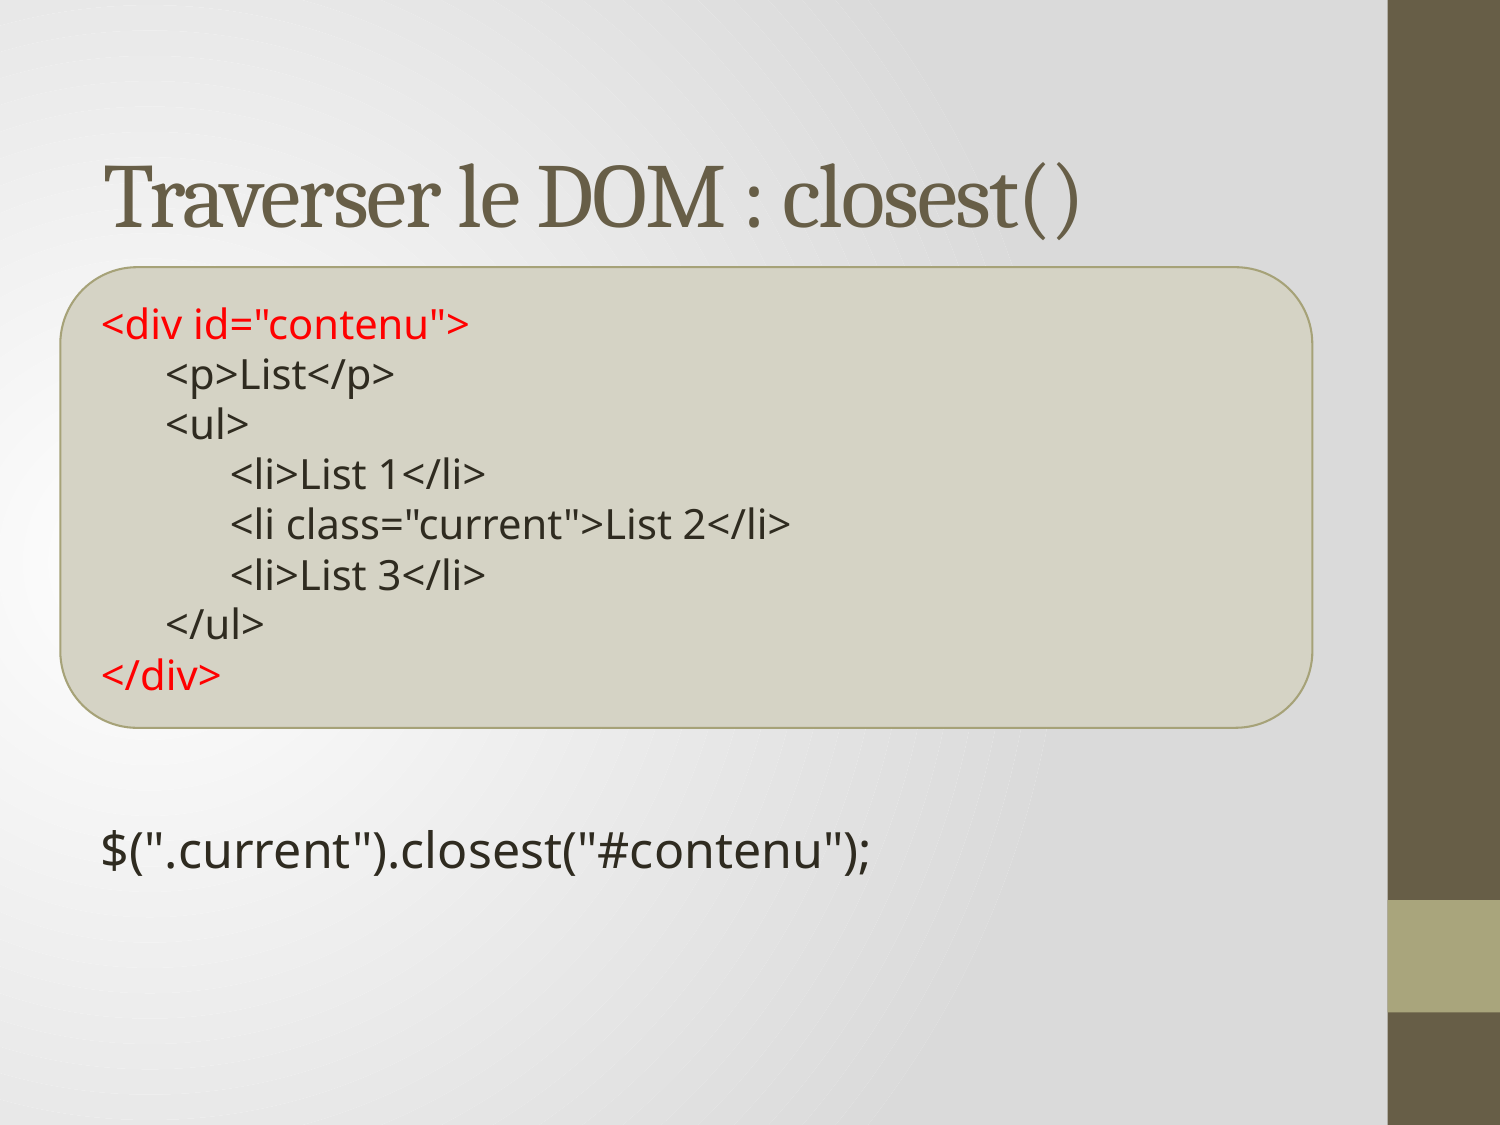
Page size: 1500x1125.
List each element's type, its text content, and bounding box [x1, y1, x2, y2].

title Traverser le DOM : closest() [88, 54, 1326, 254]
text_box <div id="contenu"> <p>List</p> <ul> <li>List 1</li> <li class="current">List 2</li> <li>List 3</li> </ul> </div> $(".current").closest("#contenu"); [86, 290, 1400, 886]
text_box [59, 266, 1292, 710]
